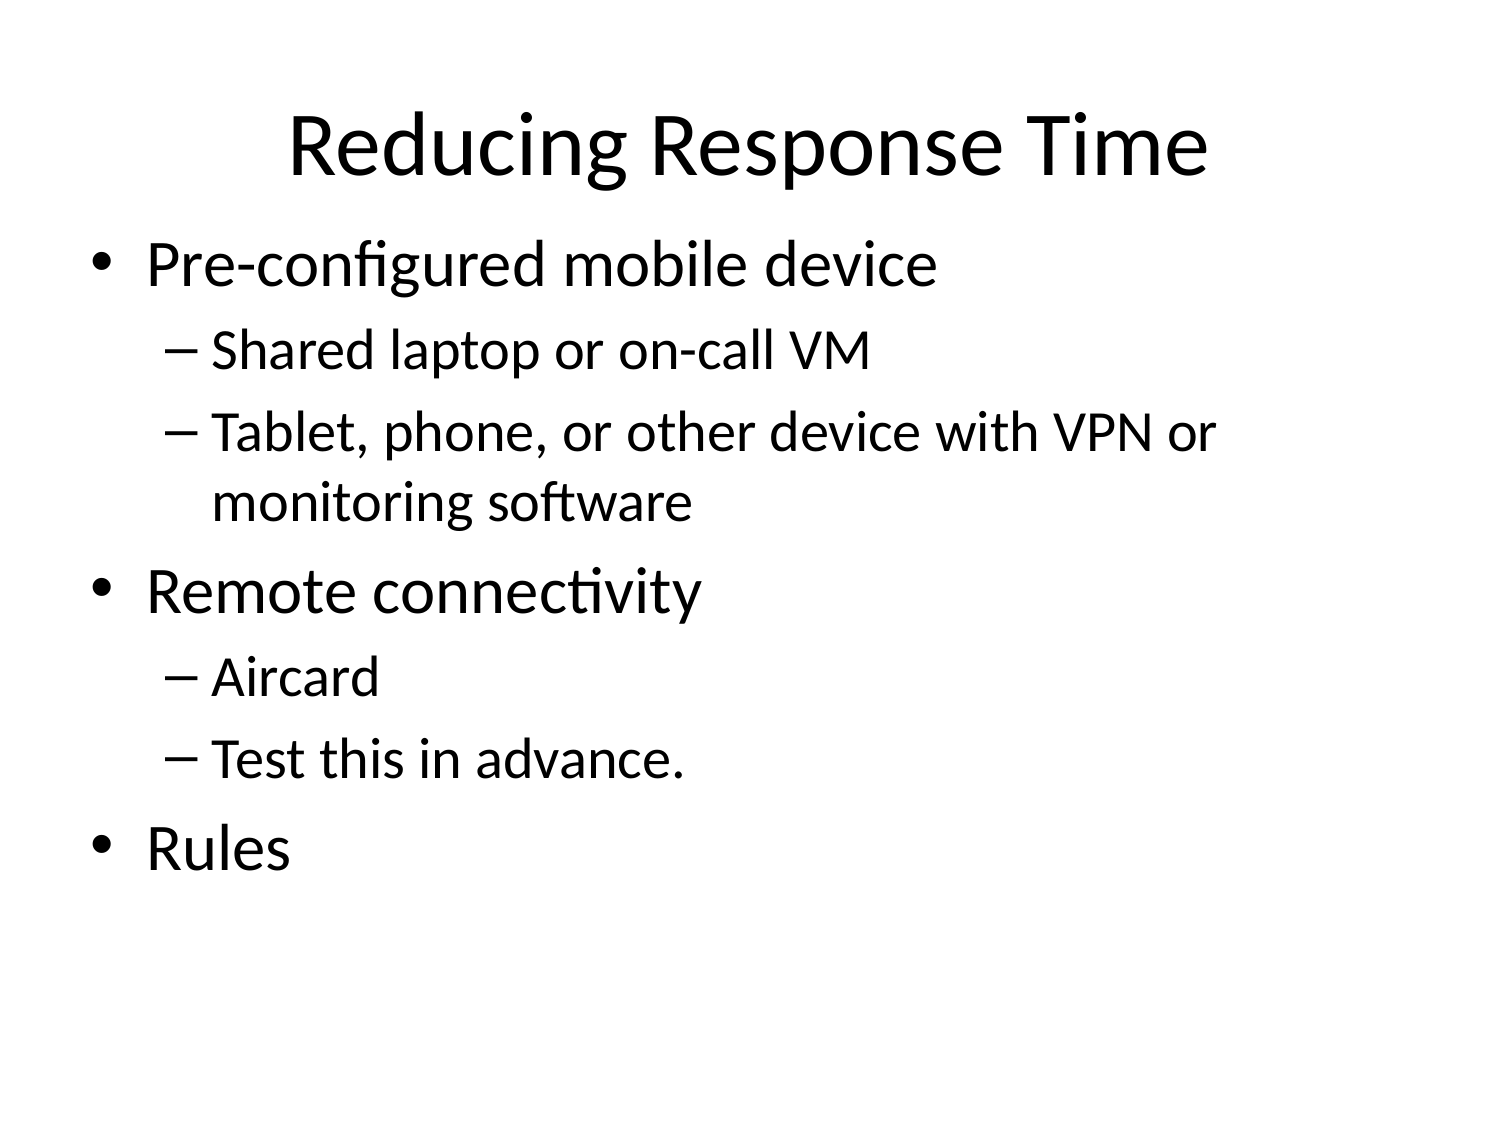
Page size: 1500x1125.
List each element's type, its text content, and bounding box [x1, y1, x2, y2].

title Reducing Response Time [75, 45, 1425, 212]
list Pre-configured mobile device Shared laptop or on-call VM Tablet, phone, or other device with VPN or monitoring software Remote connectivity Aircard Test this in advance. Rules [75, 212, 1425, 955]
